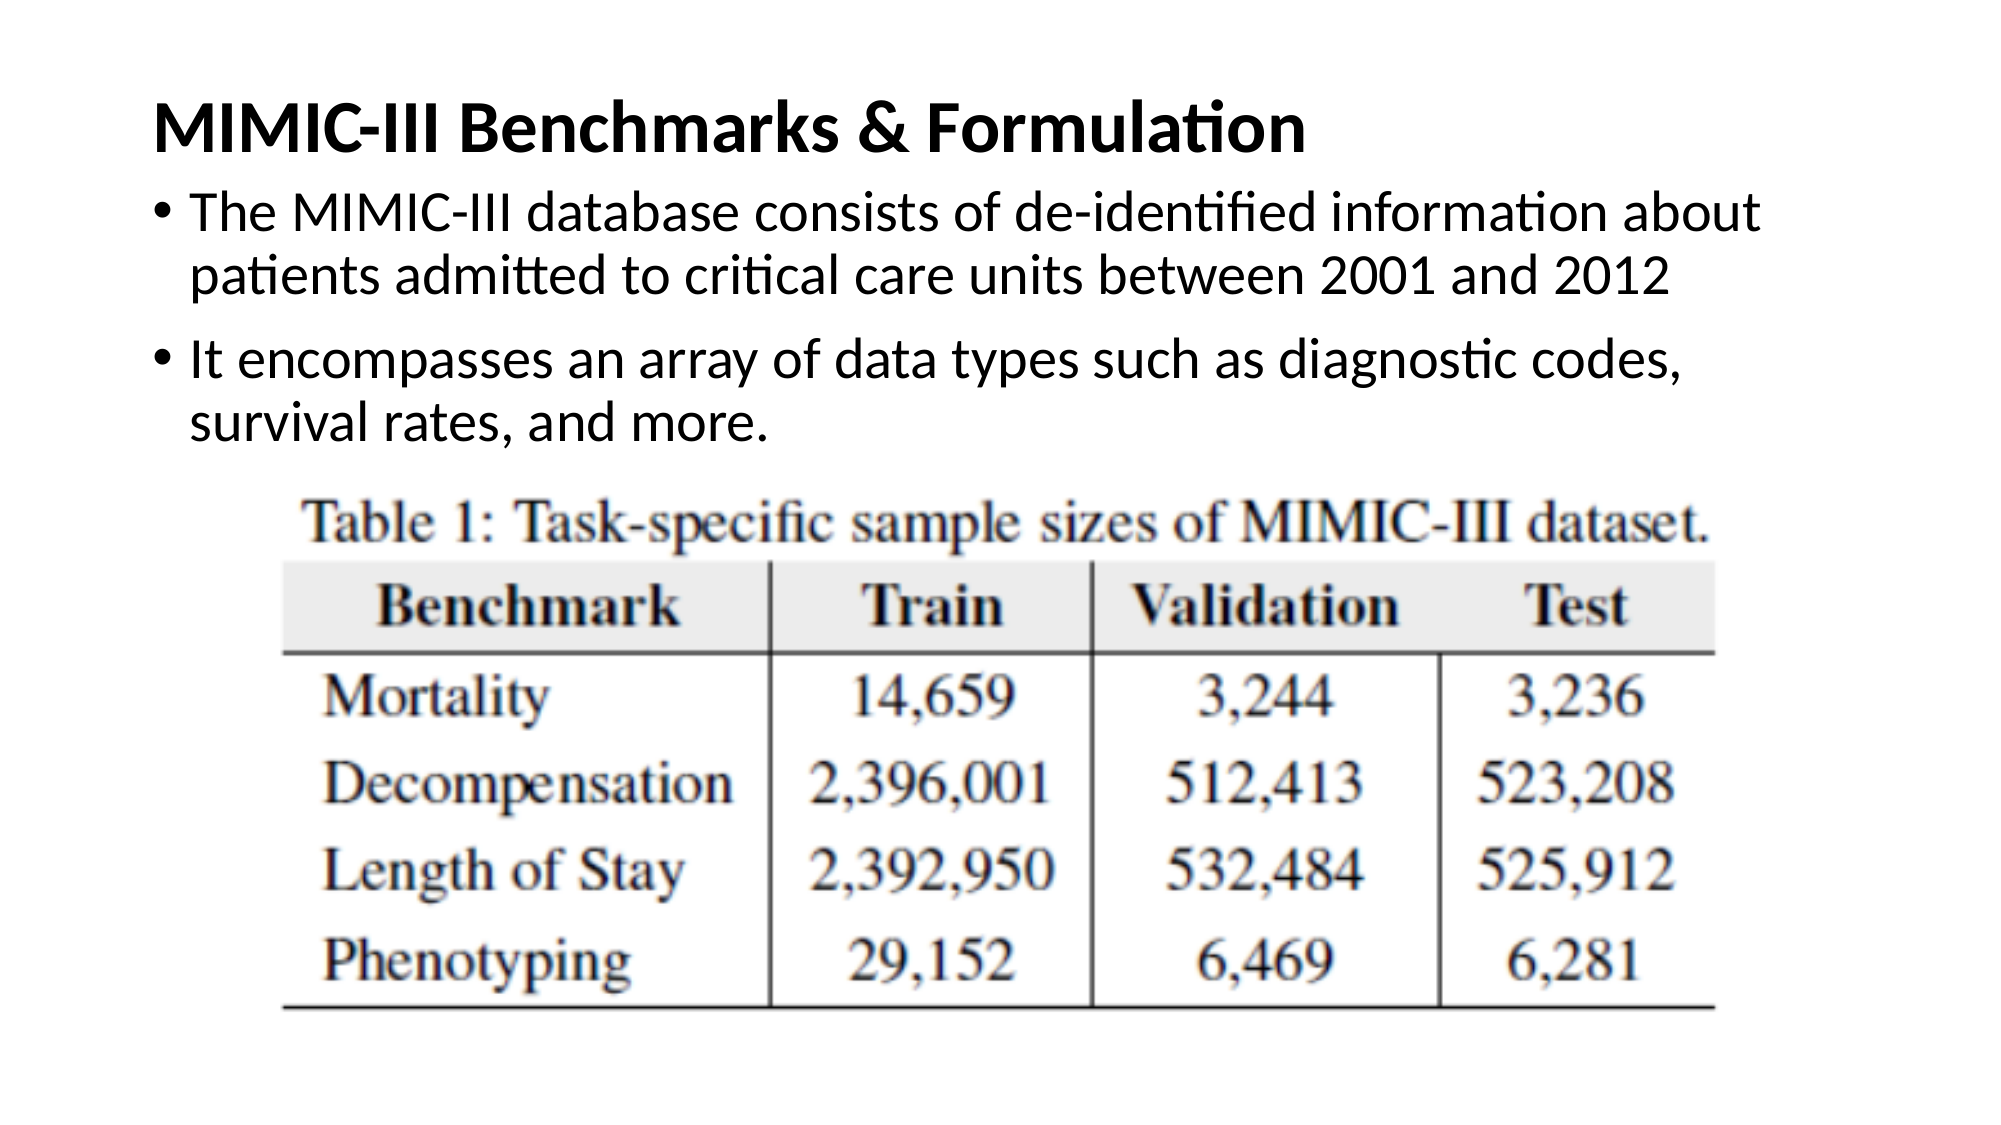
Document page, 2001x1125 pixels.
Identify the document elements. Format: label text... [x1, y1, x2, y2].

title MIMIC-III Benchmarks & Formulation [137, 82, 1863, 173]
picture [242, 450, 1757, 1043]
list The MIMIC-III database consists of de-identified information about patients admitted to critical care units between 2001 and 2012 It encompasses an array of data types such as diagnostic codes, survival rates, and more. [137, 173, 1863, 1000]
